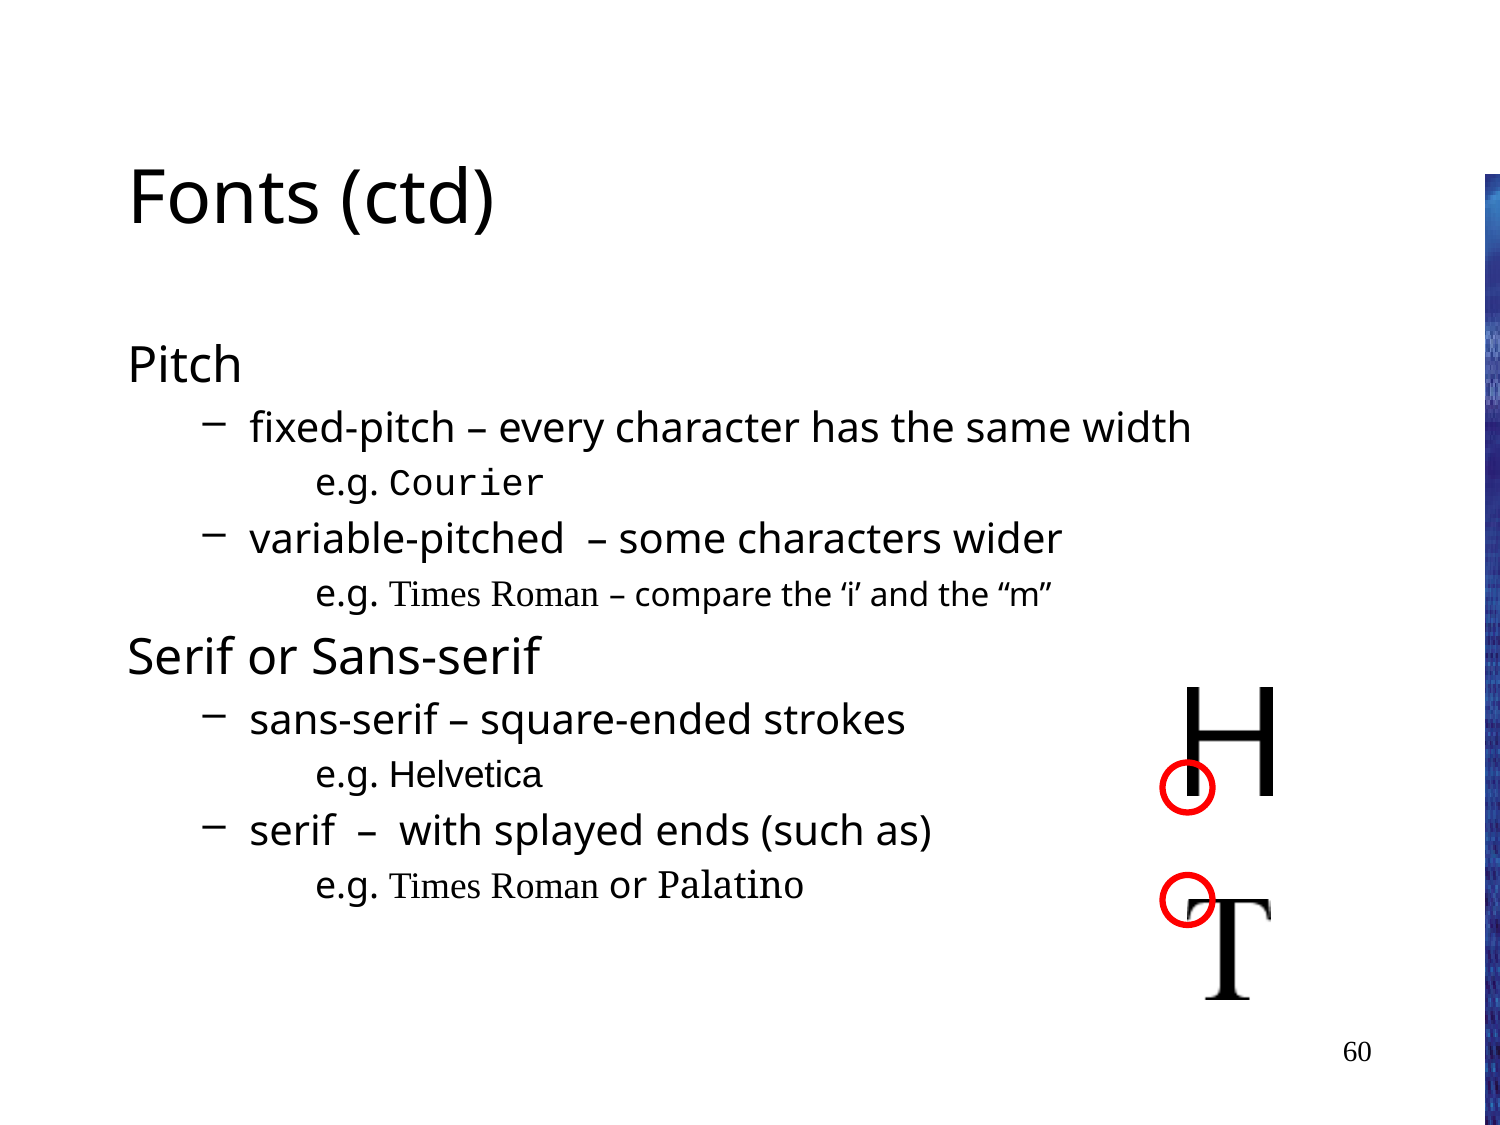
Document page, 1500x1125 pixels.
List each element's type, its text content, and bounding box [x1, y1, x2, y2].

text_box [1162, 874, 1213, 925]
slide_number 60 [1074, 1024, 1388, 1101]
title Fonts (ctd) [112, 99, 1238, 288]
picture [1187, 899, 1272, 1001]
picture [1485, 174, 1500, 1125]
picture [1187, 687, 1274, 796]
list Pitch fixed-pitch – every character has the same width e.g. Courier variable-pitched – some characters wider e.g. Times Roman – compare the ‘i’ and the “m” Serif or Sans-serif sans-serif – square-ended strokes e.g. Helvetica serif – with splayed ends (such as) e.g. Times Roman or Palatino [112, 324, 1388, 1000]
text_box [1162, 763, 1206, 813]
